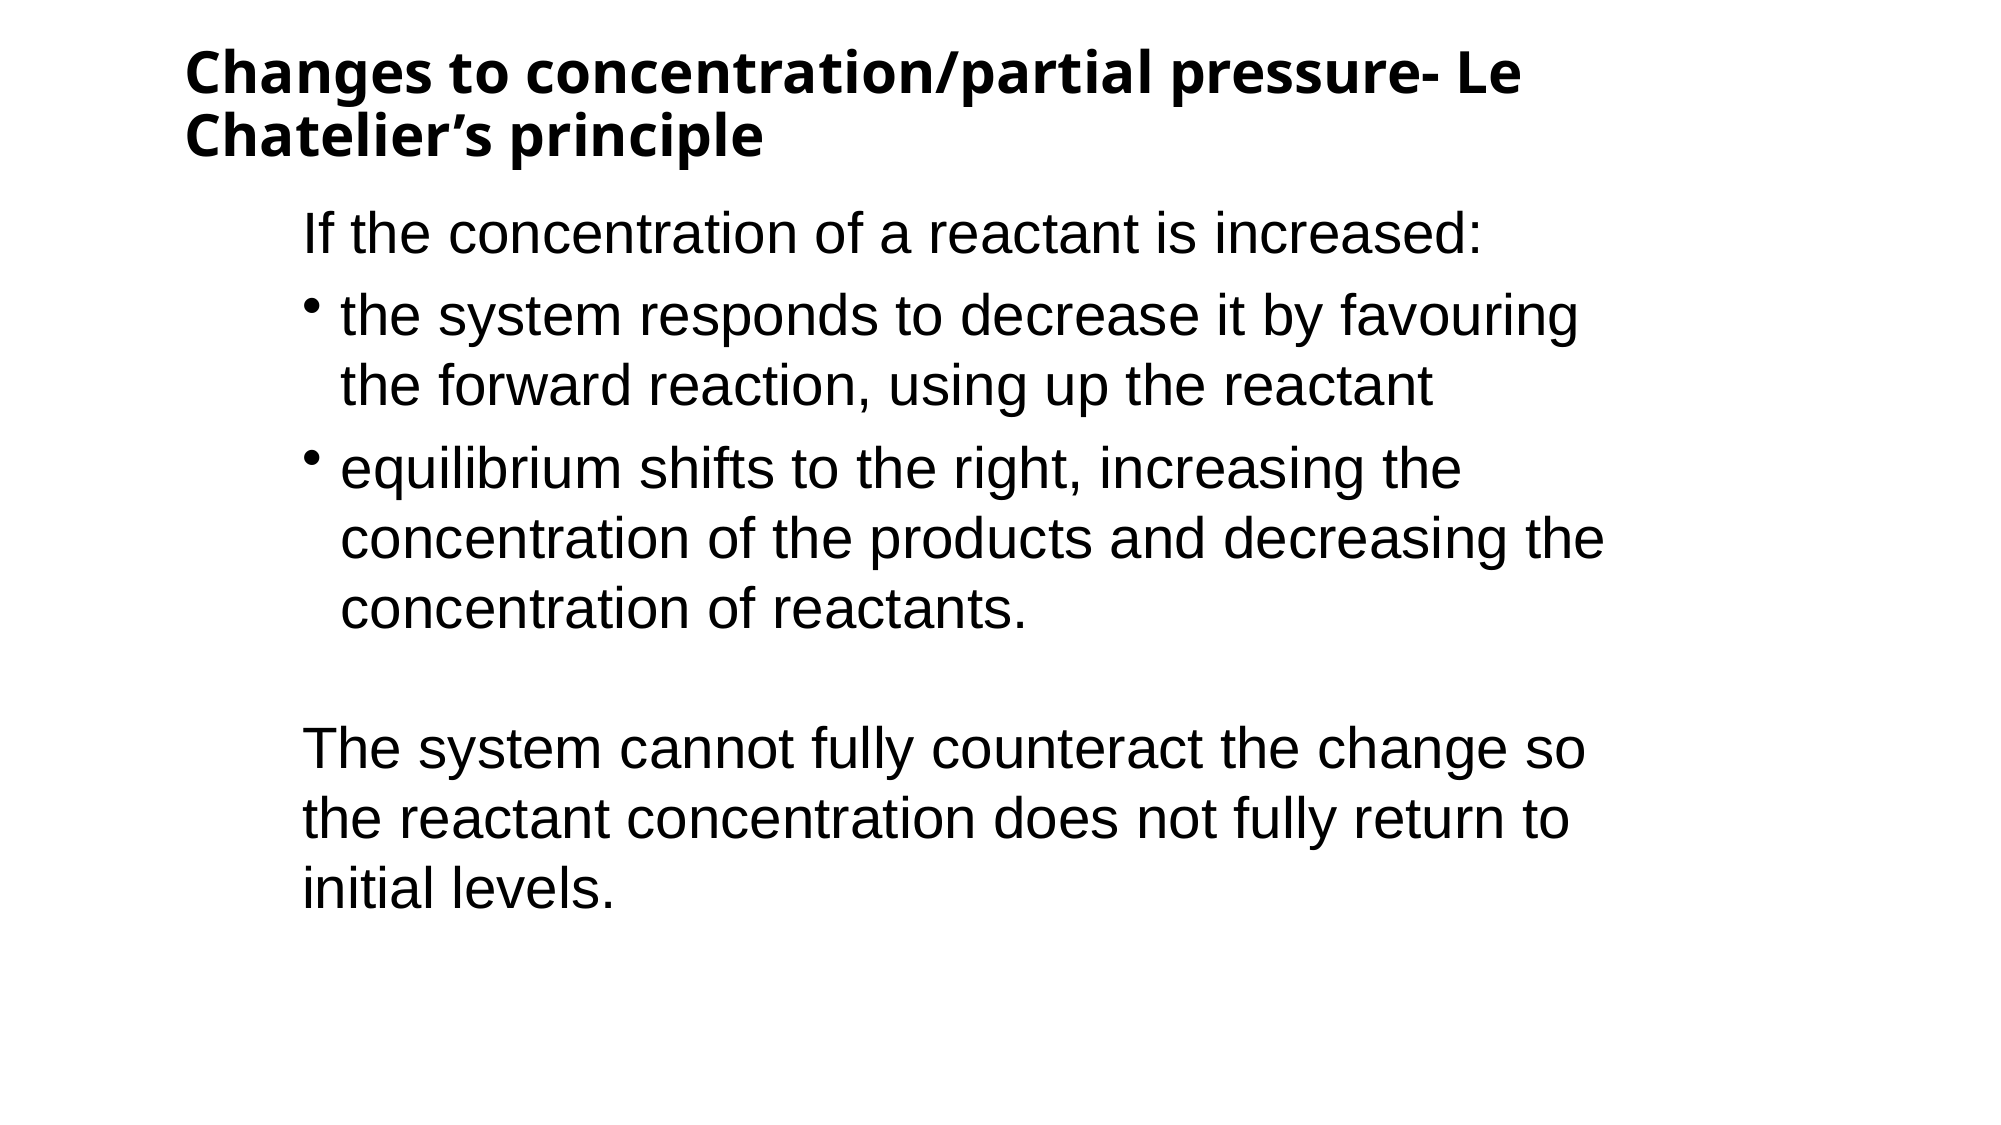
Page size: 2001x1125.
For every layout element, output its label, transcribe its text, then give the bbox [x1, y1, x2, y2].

title Changes to concentration/partial pressure- Le Chatelier’s principle [169, 24, 1663, 188]
text_box If the concentration of a reactant is increased: the system responds to decrease it by favouring the forward reaction, using up the reactant equilibrium shifts to the right, increasing the concentration of the products and decreasing the concentration of reactants. The system cannot fully counteract the change so the reactant concentration does not fully return to initial levels. [287, 187, 1650, 927]
